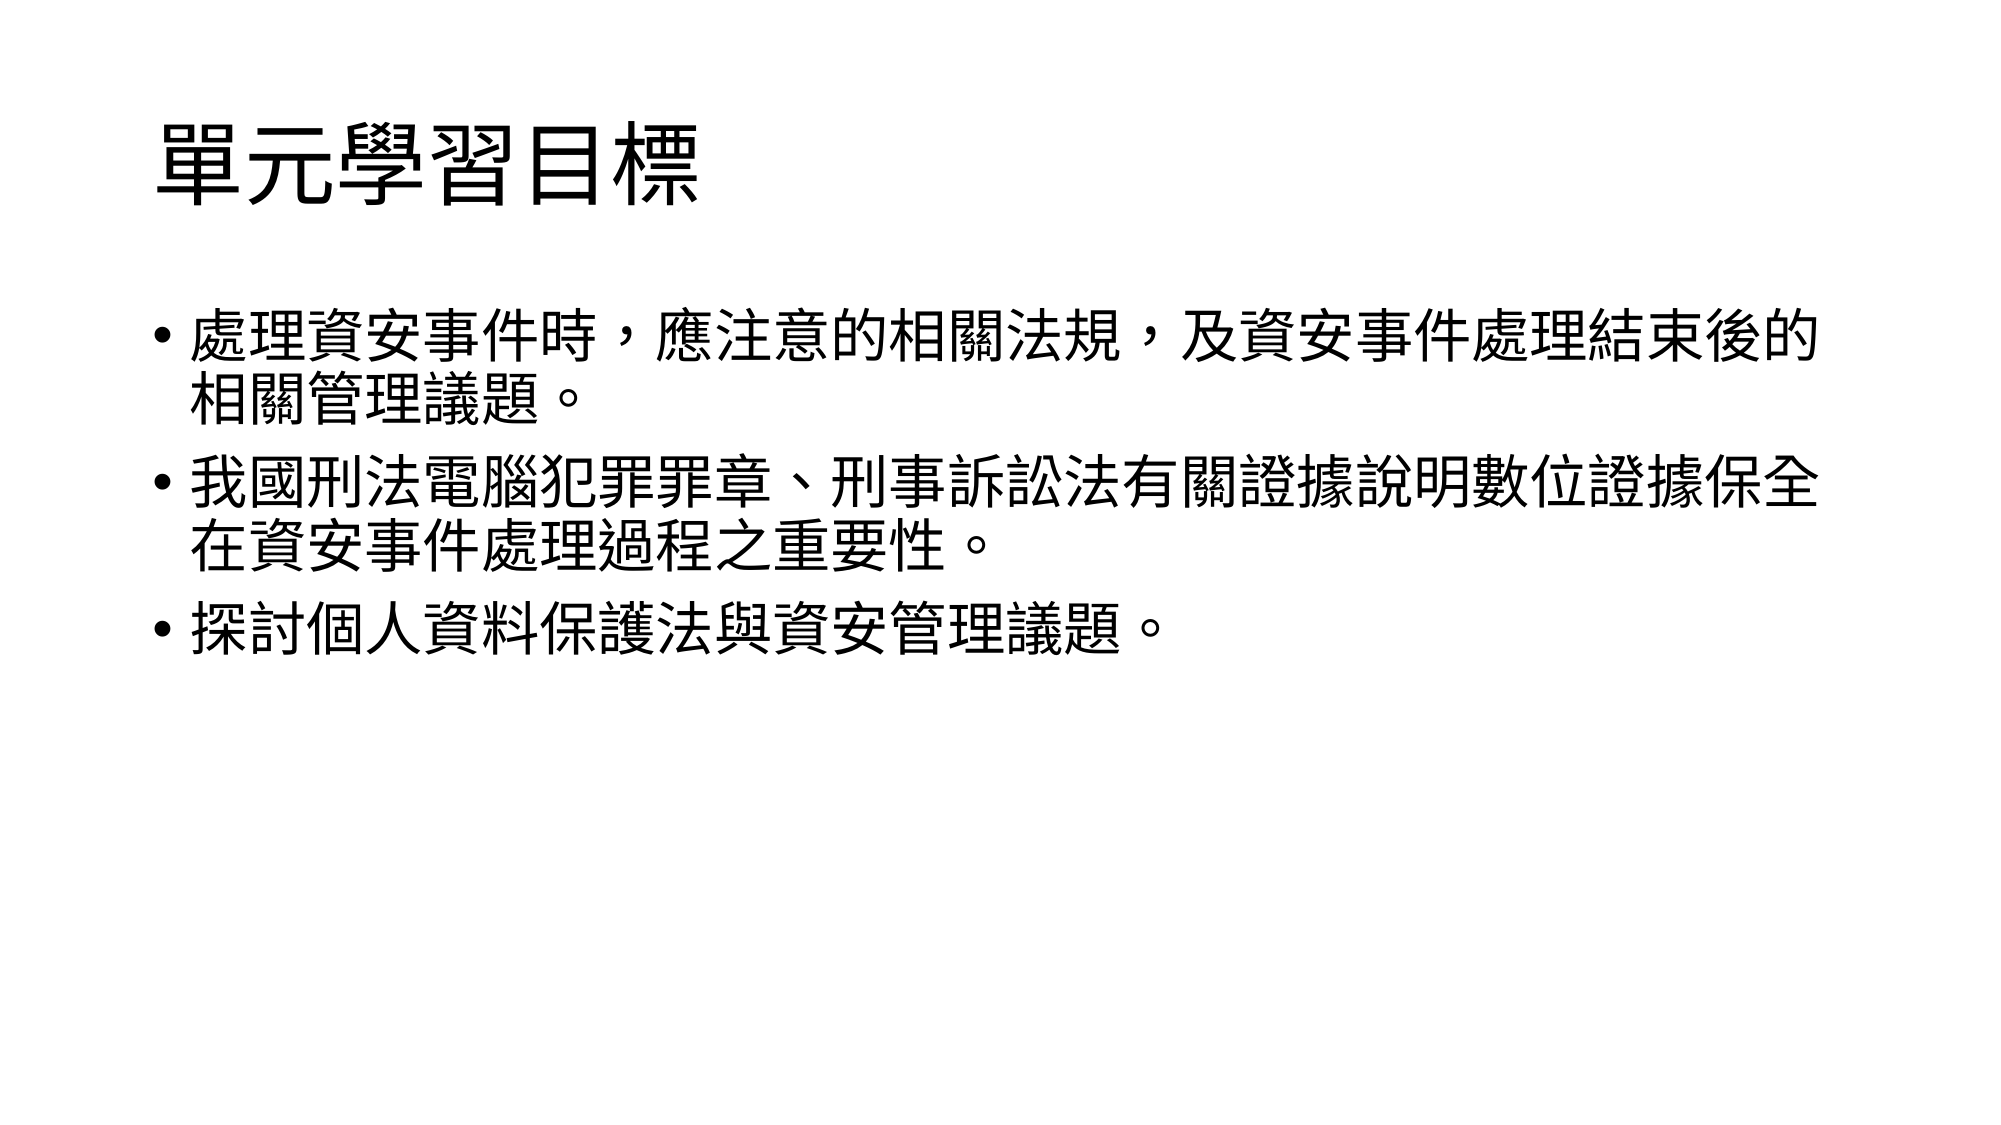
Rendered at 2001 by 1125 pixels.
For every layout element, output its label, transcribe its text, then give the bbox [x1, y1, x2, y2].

list 處理資安事件時，應注意的相關法規，及資安事件處理結束後的相關管理議題。 我國刑法電腦犯罪罪章、刑事訴訟法有關證據說明數位證據保全在資安事件處理過程之重要性。 探討個人資料保護法與資安管理議題。 [137, 299, 1863, 1014]
title 單元學習目標 [137, 59, 1863, 278]
